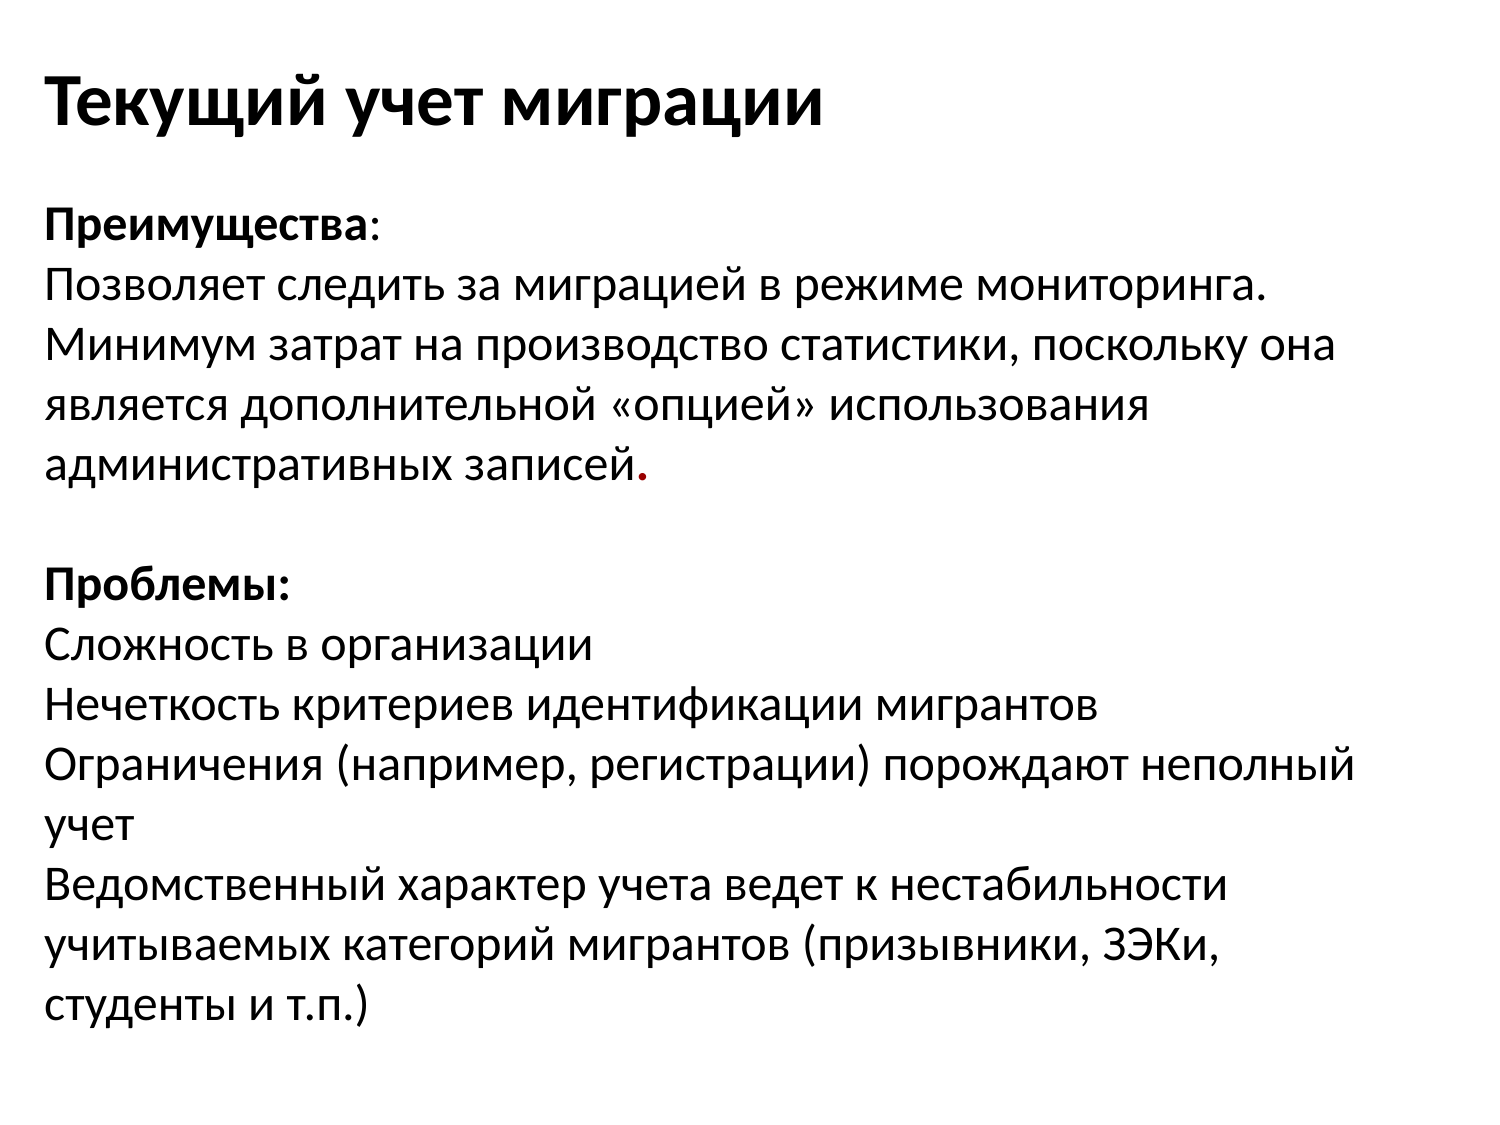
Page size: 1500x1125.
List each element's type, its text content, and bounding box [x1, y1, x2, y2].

text_box Текущий учет миграции Преимущества: Позволяет следить за миграцией в режиме мониторинга. Минимум затрат на производство статистики, поскольку она является дополнительной «опцией» использования административных записей. Проблемы: Сложность в организации Нечеткость критериев идентификации мигрантов Ограничения (например, регистрации) порождают неполный учет Ведомственный характер учета ведет к нестабильности учитываемых категорий мигрантов (призывники, ЗЭКи, студенты и т.п.) [29, 42, 1424, 1038]
